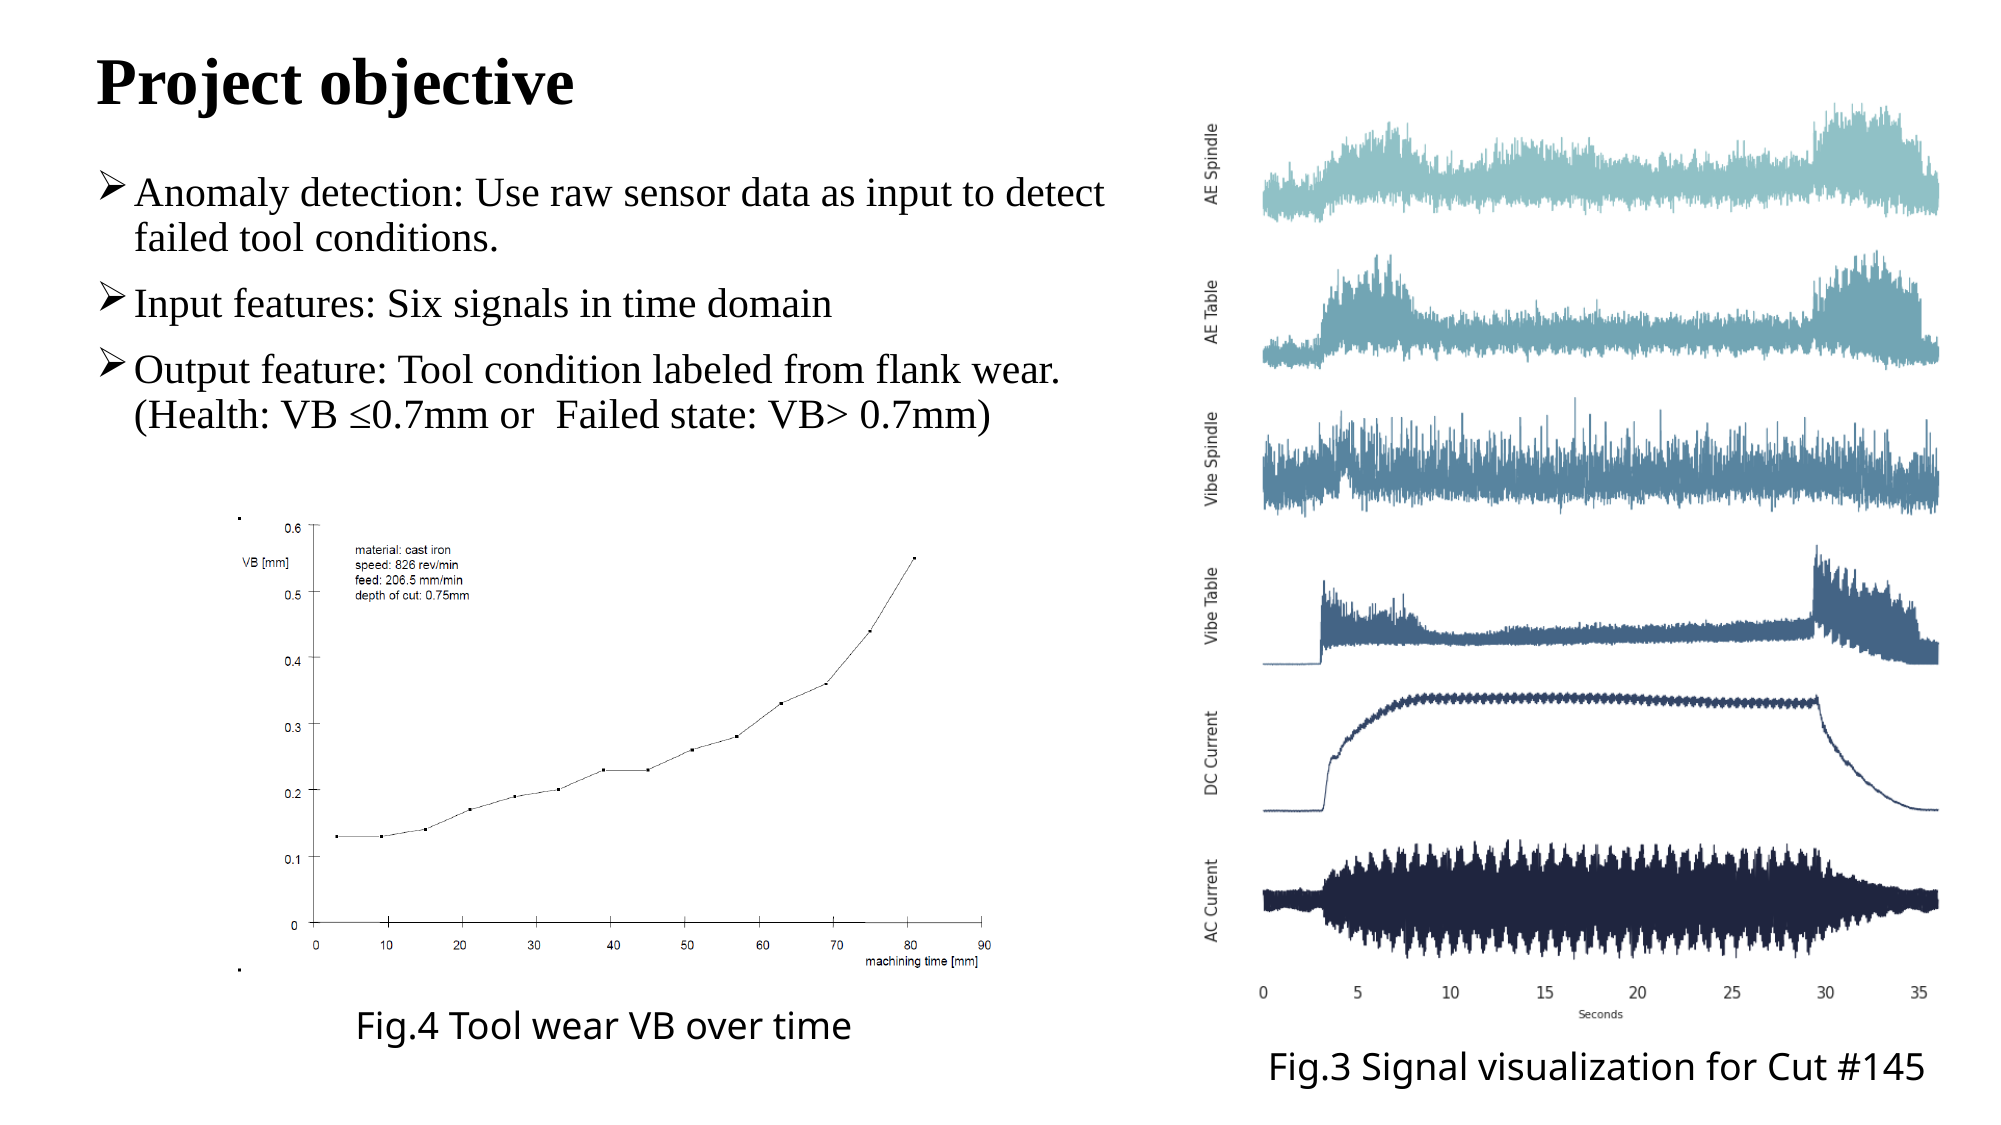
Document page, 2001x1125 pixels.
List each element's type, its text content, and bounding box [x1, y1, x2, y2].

title Project objective [81, 39, 1863, 126]
text_box Fig.3 Signal visualization for Cut #145 [1235, 1036, 1960, 1096]
list Anomaly detection: Use raw sensor data as input to detect failed tool conditions. Input features: Six signals in time domain Output feature: Tool condition labeled from flank wear.(Health: VB ≤0.7mm or Failed state: VB> 0.7mm) [81, 162, 1151, 998]
text_box Fig.4 Tool wear VB over time [305, 994, 903, 1055]
picture [1190, 82, 1988, 1036]
picture [208, 499, 1000, 977]
